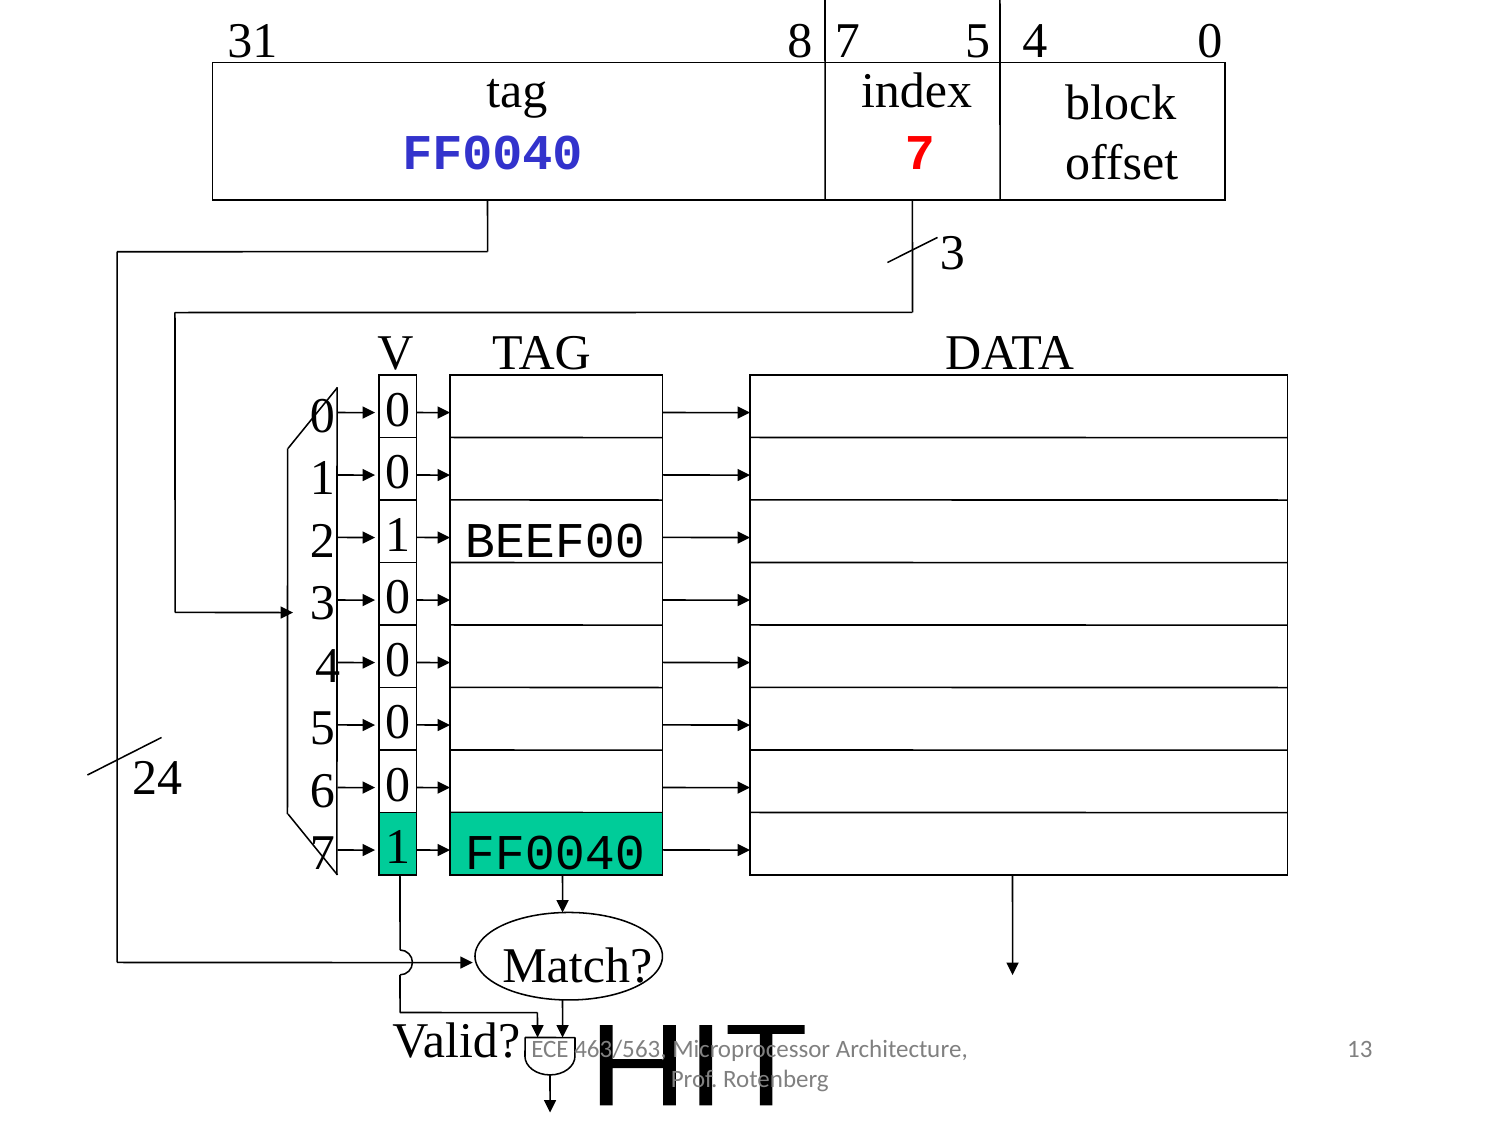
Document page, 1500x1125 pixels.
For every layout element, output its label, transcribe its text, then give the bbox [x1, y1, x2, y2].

text_box DATA [985, 312, 1089, 388]
text_box [749, 563, 1288, 875]
text_box FF0040 [387, 112, 598, 188]
text_box 31 [212, 0, 293, 75]
text_box [985, 375, 1288, 437]
text_box [491, 751, 663, 812]
text_box [543, 1100, 557, 1113]
text_box [491, 622, 663, 687]
text_box [1006, 874, 1019, 976]
text_box 5 [950, 0, 1005, 75]
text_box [87, 199, 488, 963]
text_box [1001, 62, 1225, 200]
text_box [524, 1037, 576, 1076]
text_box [488, 199, 981, 613]
footer ECE 463/563, Microprocessor Architecture, Prof. Rotenberg [512, 1025, 988, 1100]
text_box [505, 912, 633, 924]
slide_number 13 [1074, 1025, 1388, 1100]
text_box [662, 781, 751, 794]
text_box Valid? [377, 999, 536, 1075]
text_box [556, 888, 569, 913]
text_box [480, 970, 487, 978]
text_box [491, 688, 663, 750]
text_box index [846, 49, 988, 125]
text_box block offset [1050, 62, 1194, 198]
text_box [662, 656, 751, 669]
text_box 4 [1007, 0, 1063, 75]
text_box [399, 874, 413, 1013]
text_box 8 [772, 0, 820, 75]
text_box Match? [487, 924, 668, 1000]
text_box 7 [889, 112, 950, 188]
text_box [985, 438, 1288, 562]
text_box [662, 718, 751, 732]
text_box [212, 62, 825, 198]
text_box [663, 843, 751, 857]
text_box 0 [1182, 0, 1238, 75]
text_box FF0040 [491, 812, 660, 888]
text_box tag [471, 49, 563, 112]
text_box [826, 75, 1000, 200]
text_box 7 [820, 0, 875, 75]
